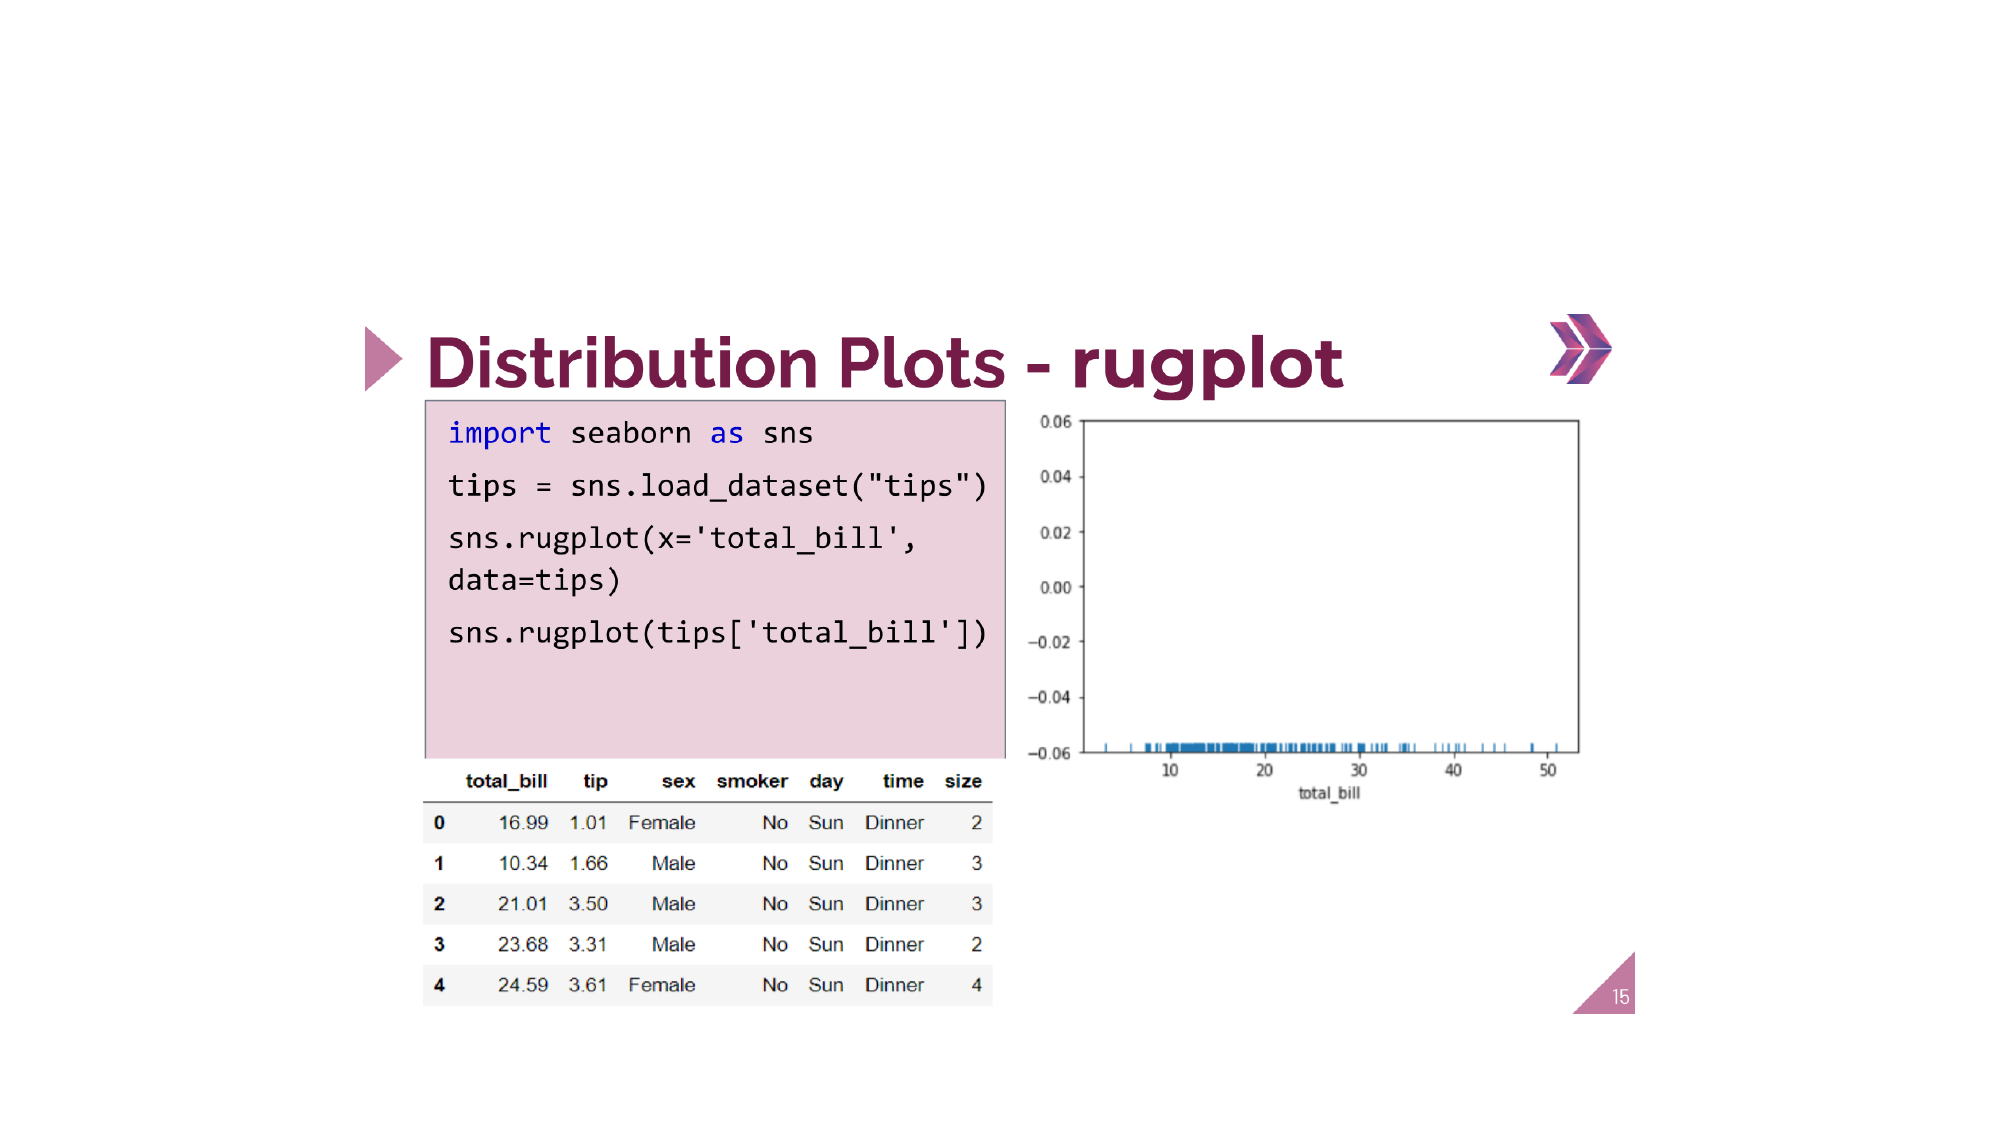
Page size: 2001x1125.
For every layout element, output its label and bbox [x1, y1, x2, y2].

list [365, 299, 1635, 1014]
